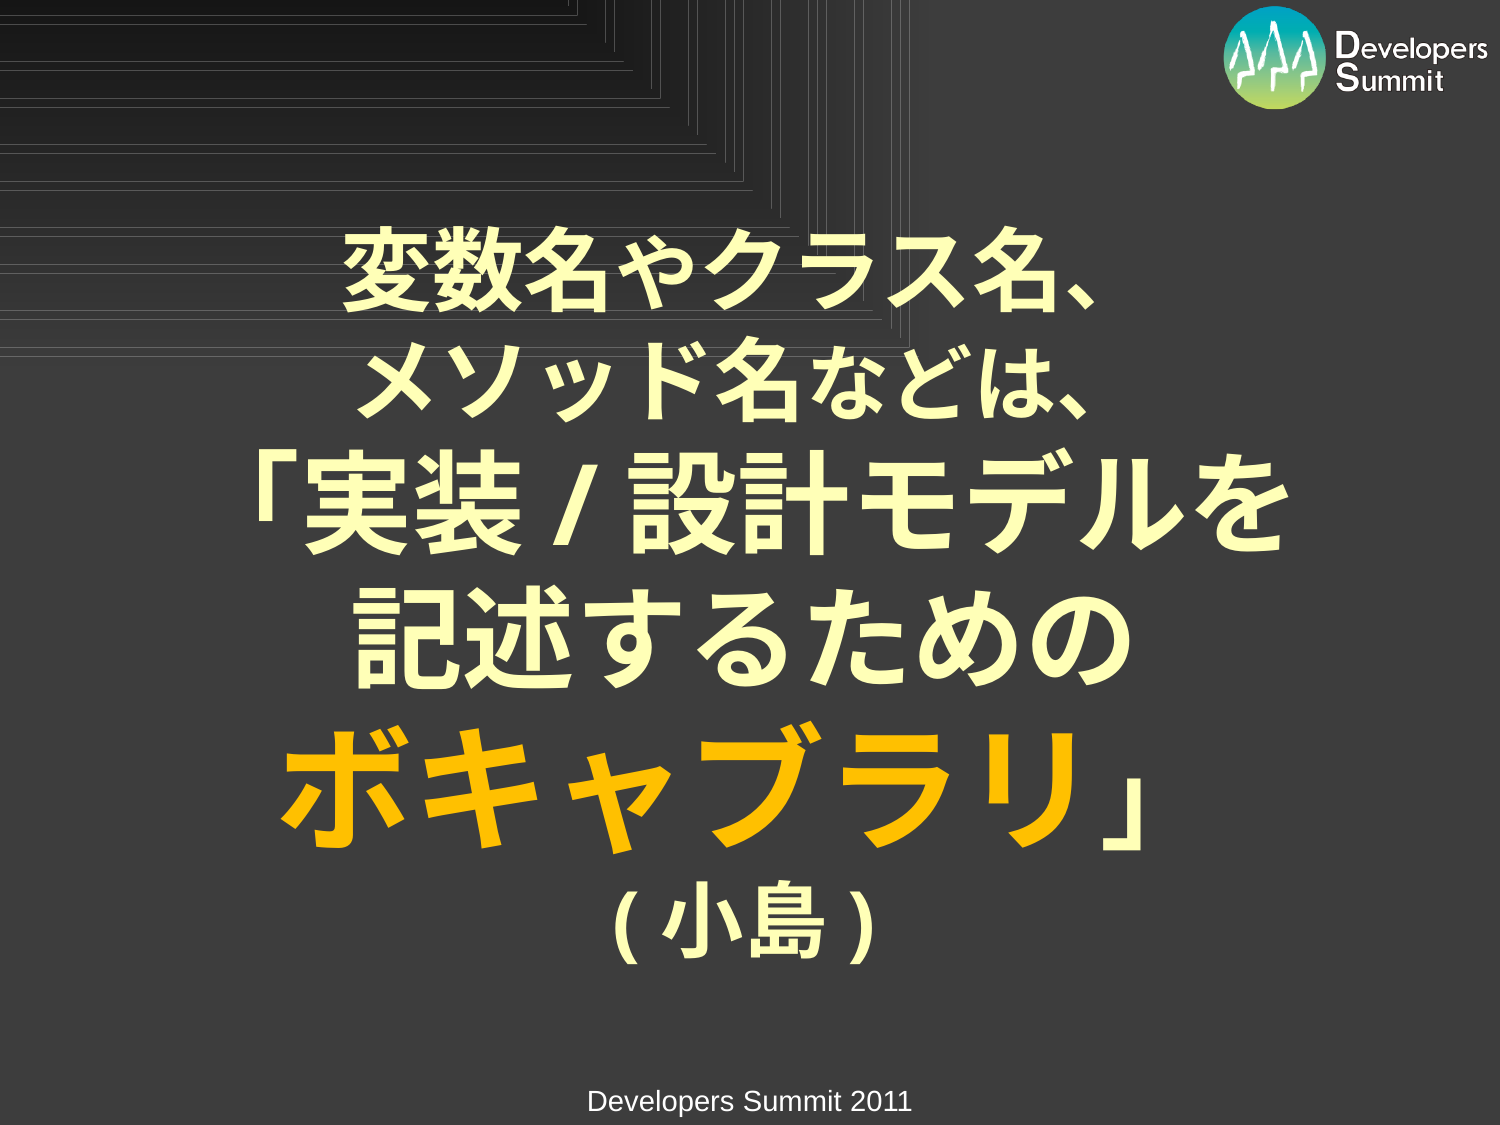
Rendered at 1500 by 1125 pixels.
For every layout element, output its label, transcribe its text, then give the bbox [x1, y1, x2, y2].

title 変数名やクラス名、 メソッド名などは、 「実装/設計モデルを 記述するための ボキャブラリ」 (小島) [37, 164, 1451, 1017]
picture [1201, 0, 1500, 116]
